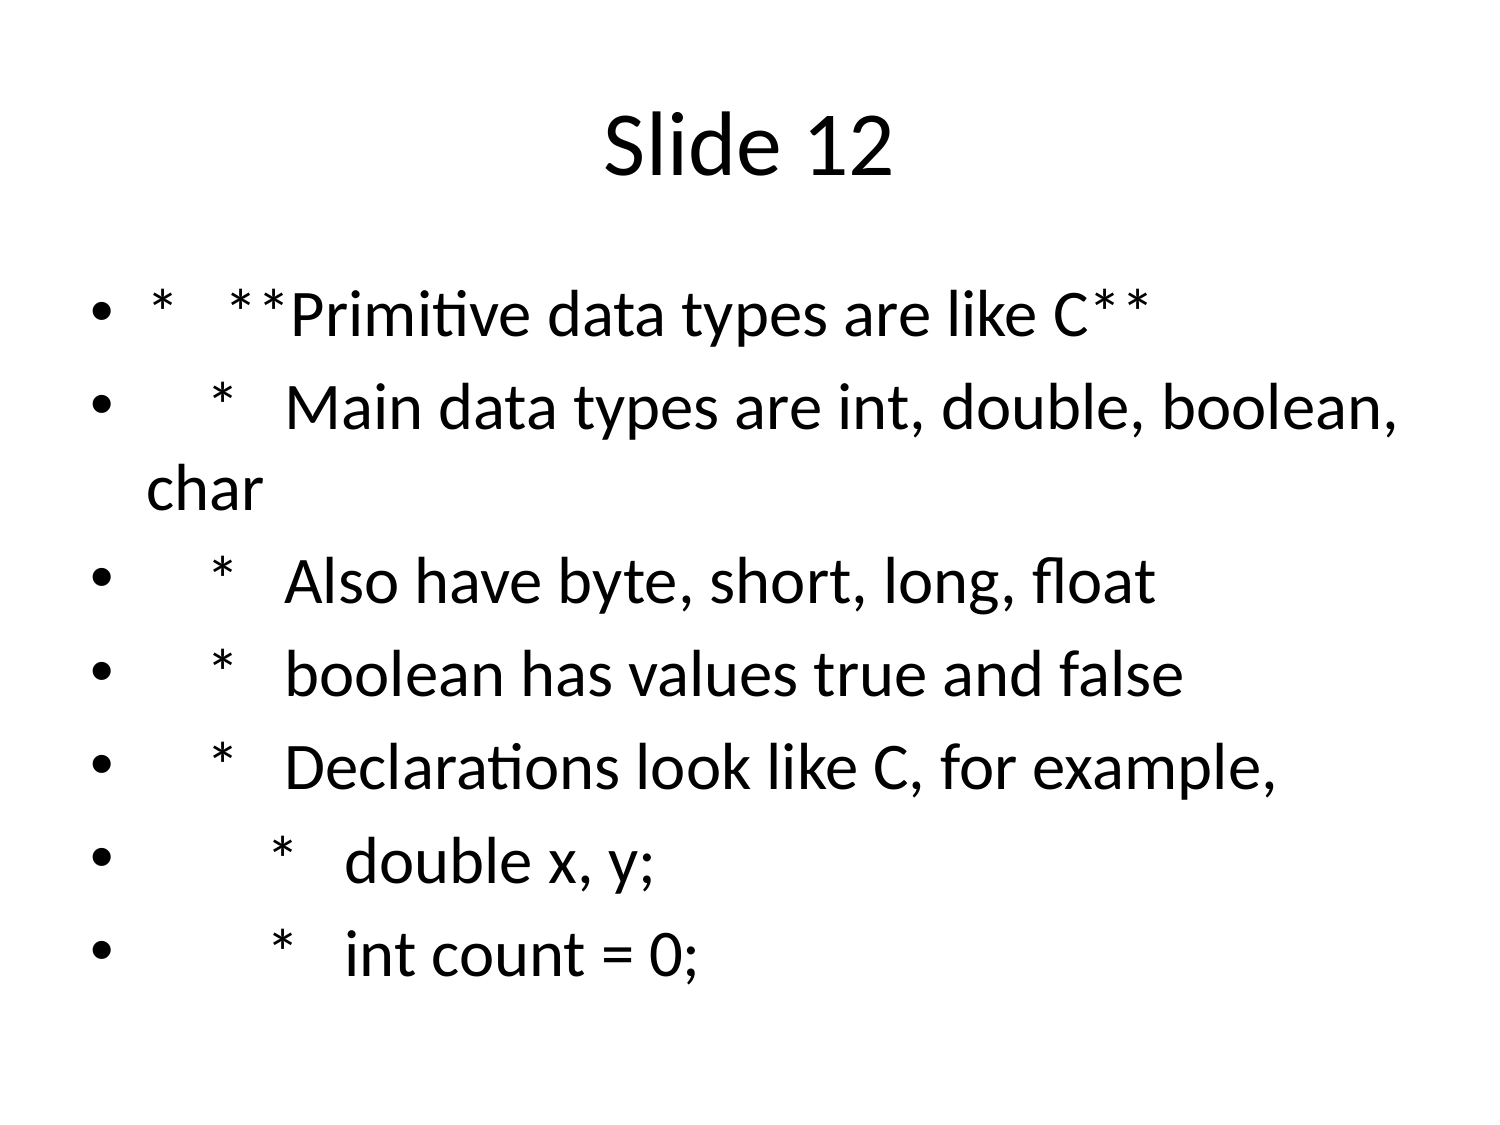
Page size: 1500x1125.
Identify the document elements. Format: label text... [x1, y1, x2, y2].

title Slide 12 [75, 45, 1425, 233]
list * **Primitive data types are like C** * Main data types are int, double, boolean, char * Also have byte, short, long, float * boolean has values true and false * Declarations look like C, for example, * double x, y; * int count = 0; [75, 262, 1425, 1005]
